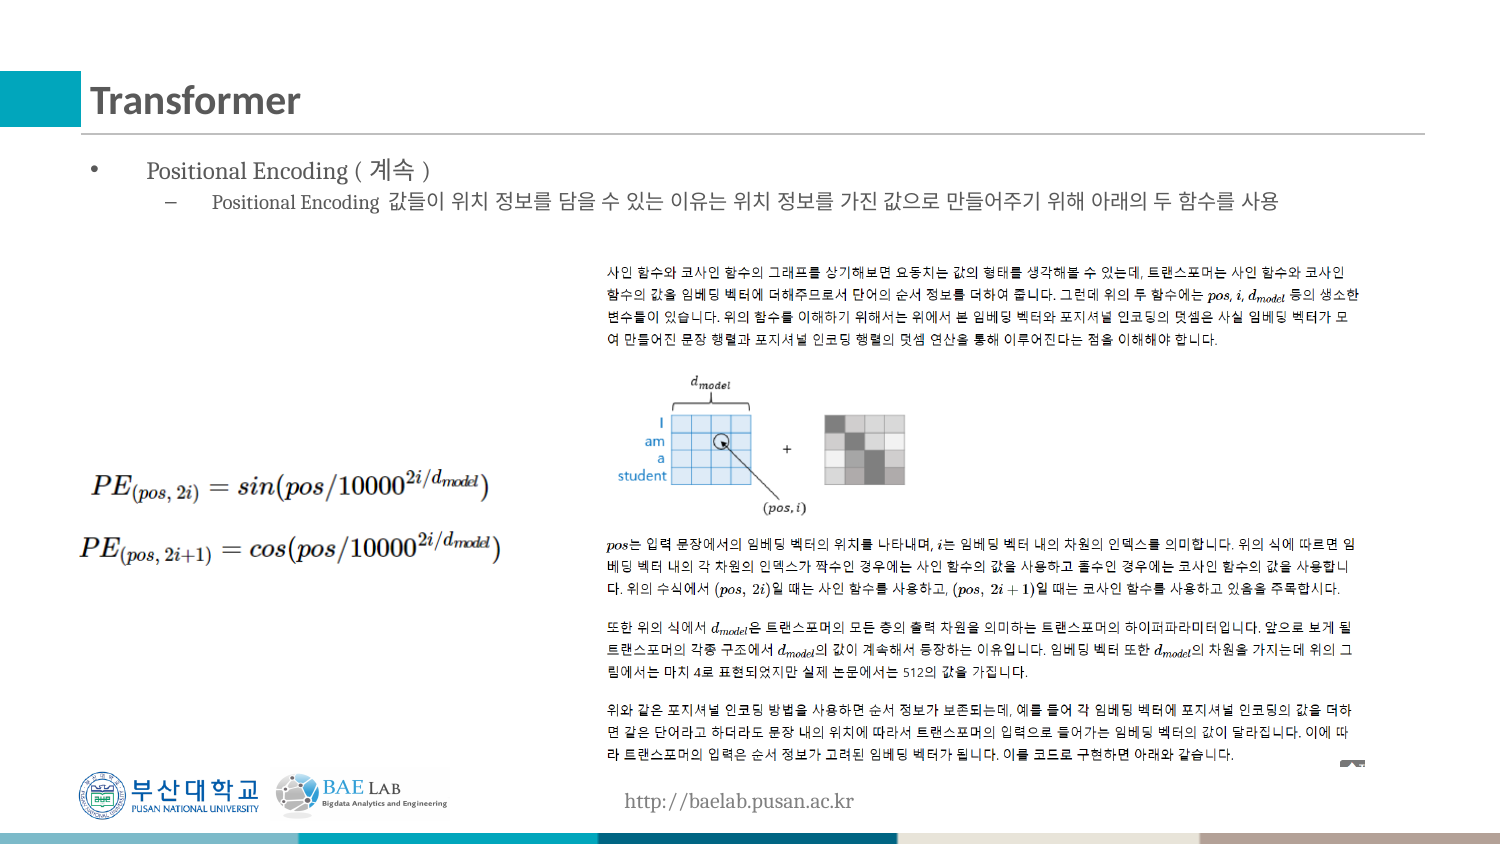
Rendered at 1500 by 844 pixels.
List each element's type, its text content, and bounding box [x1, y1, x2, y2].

picture [0, 833, 598, 844]
title Transformer [75, 71, 1425, 125]
picture [897, 833, 1500, 844]
picture [74, 767, 260, 824]
list Positional Encoding (계속) Positional Encoding 값들이 위치 정보를 담을 수 있는 이유는 위치 정보를 가진 값으로 만들어주기 위해 아래의 두 함수를 사용 [75, 146, 1425, 754]
picture [270, 767, 450, 821]
picture [74, 460, 513, 568]
picture [599, 261, 1365, 768]
